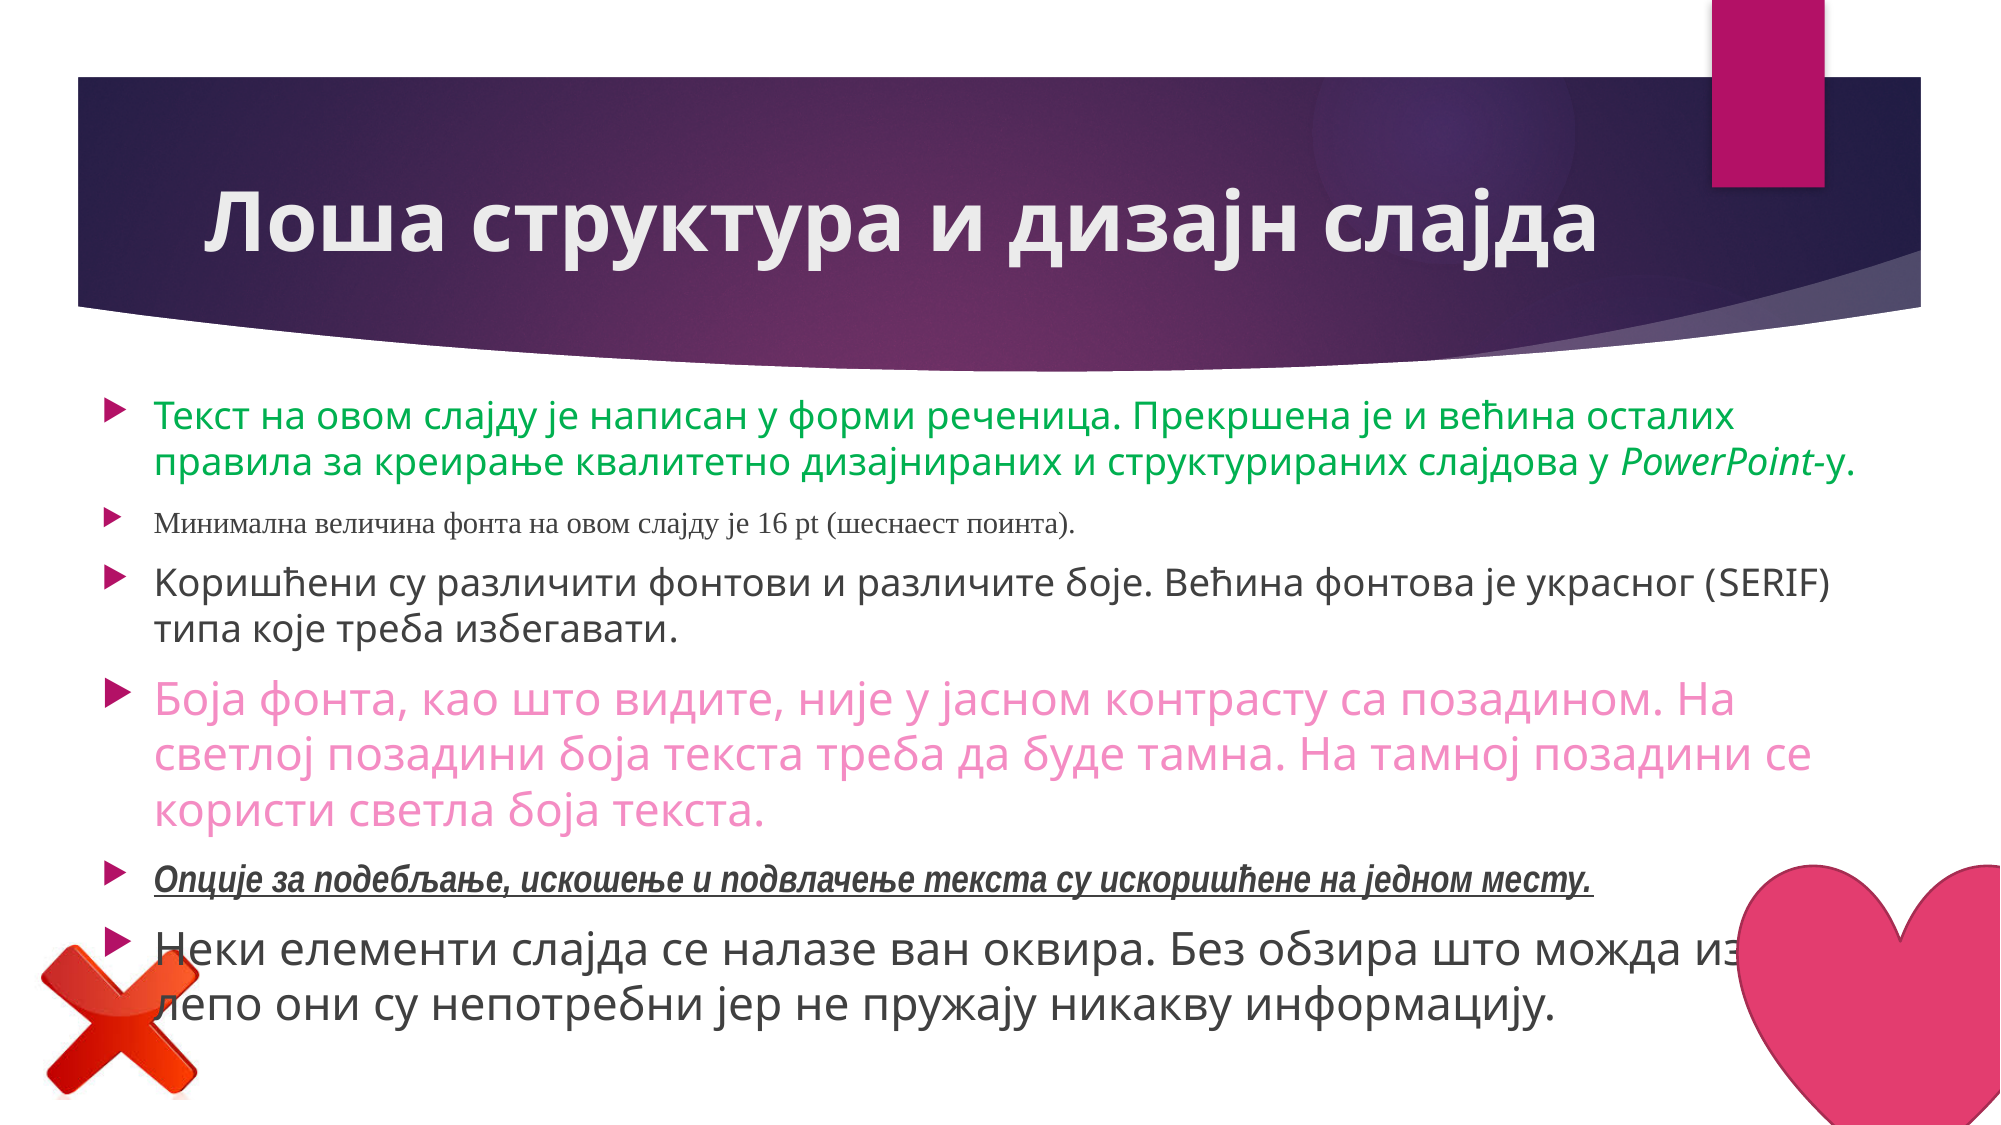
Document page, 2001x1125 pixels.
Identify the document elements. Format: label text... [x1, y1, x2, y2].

title Лоша структура и дизајн слајда [189, 159, 1627, 276]
text_box [1736, 864, 2000, 1125]
picture [0, 942, 234, 1100]
list Текст на овом слајду је написан у форми реченица. Прекршена је и већина осталих правила за креирање квалитетно дизајнираних и структурираних слајдова у PowerPoint-у. Минимална величина фонта на овом слајду је 16 pt (шеснаест поинта). Kоришћени су различити фонтови и различите боје. Већина фонтова је украсног (SERIF) типа које треба избегавати. Боја фонта, као што видите, није у јасном контрасту са позадином. На светлој позадини боја текста треба да буде тамна. На тамној позадини се користи светла боја текста. Опције за подебљање, искошење и подвлачење текста су искоришћене на једном месту. Неки елементи слајда се налазе ван оквира. Без обзира што можда изледају лепо они су непотребни јер не пружају никакву информацију. [86, 383, 1922, 1094]
